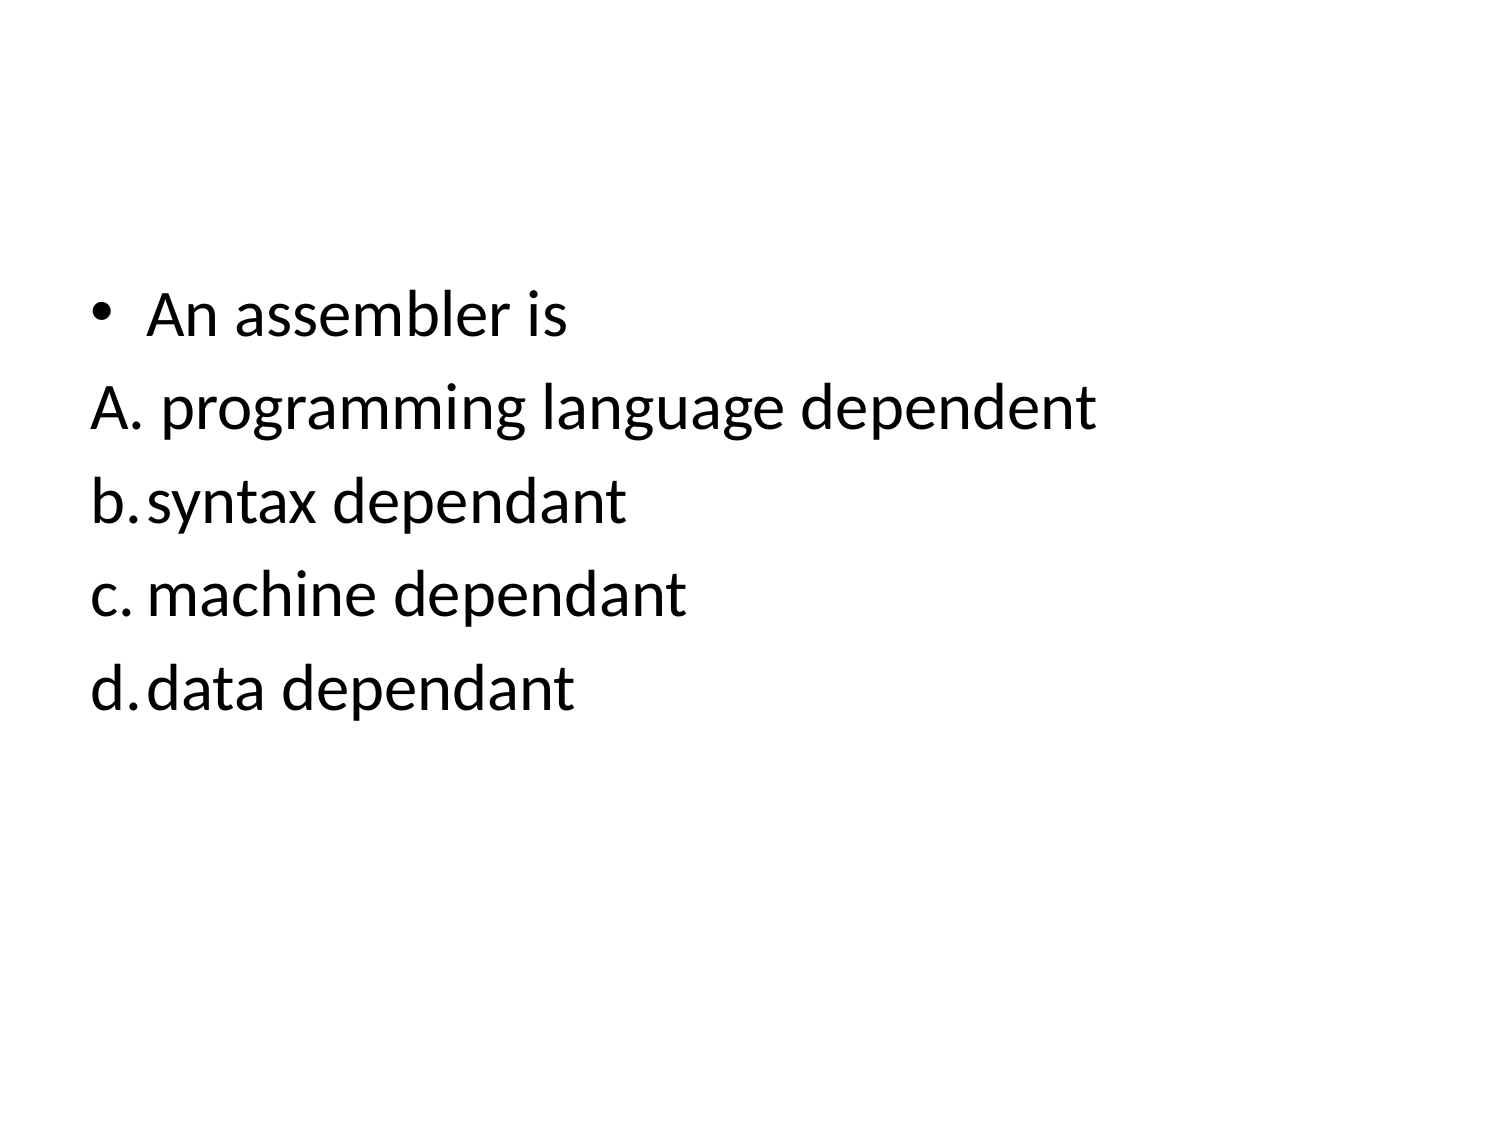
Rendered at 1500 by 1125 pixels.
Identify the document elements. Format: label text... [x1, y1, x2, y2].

list An assembler is A. programming language dependent b. syntax dependant c. machine dependant d. data dependant [75, 262, 1425, 1005]
